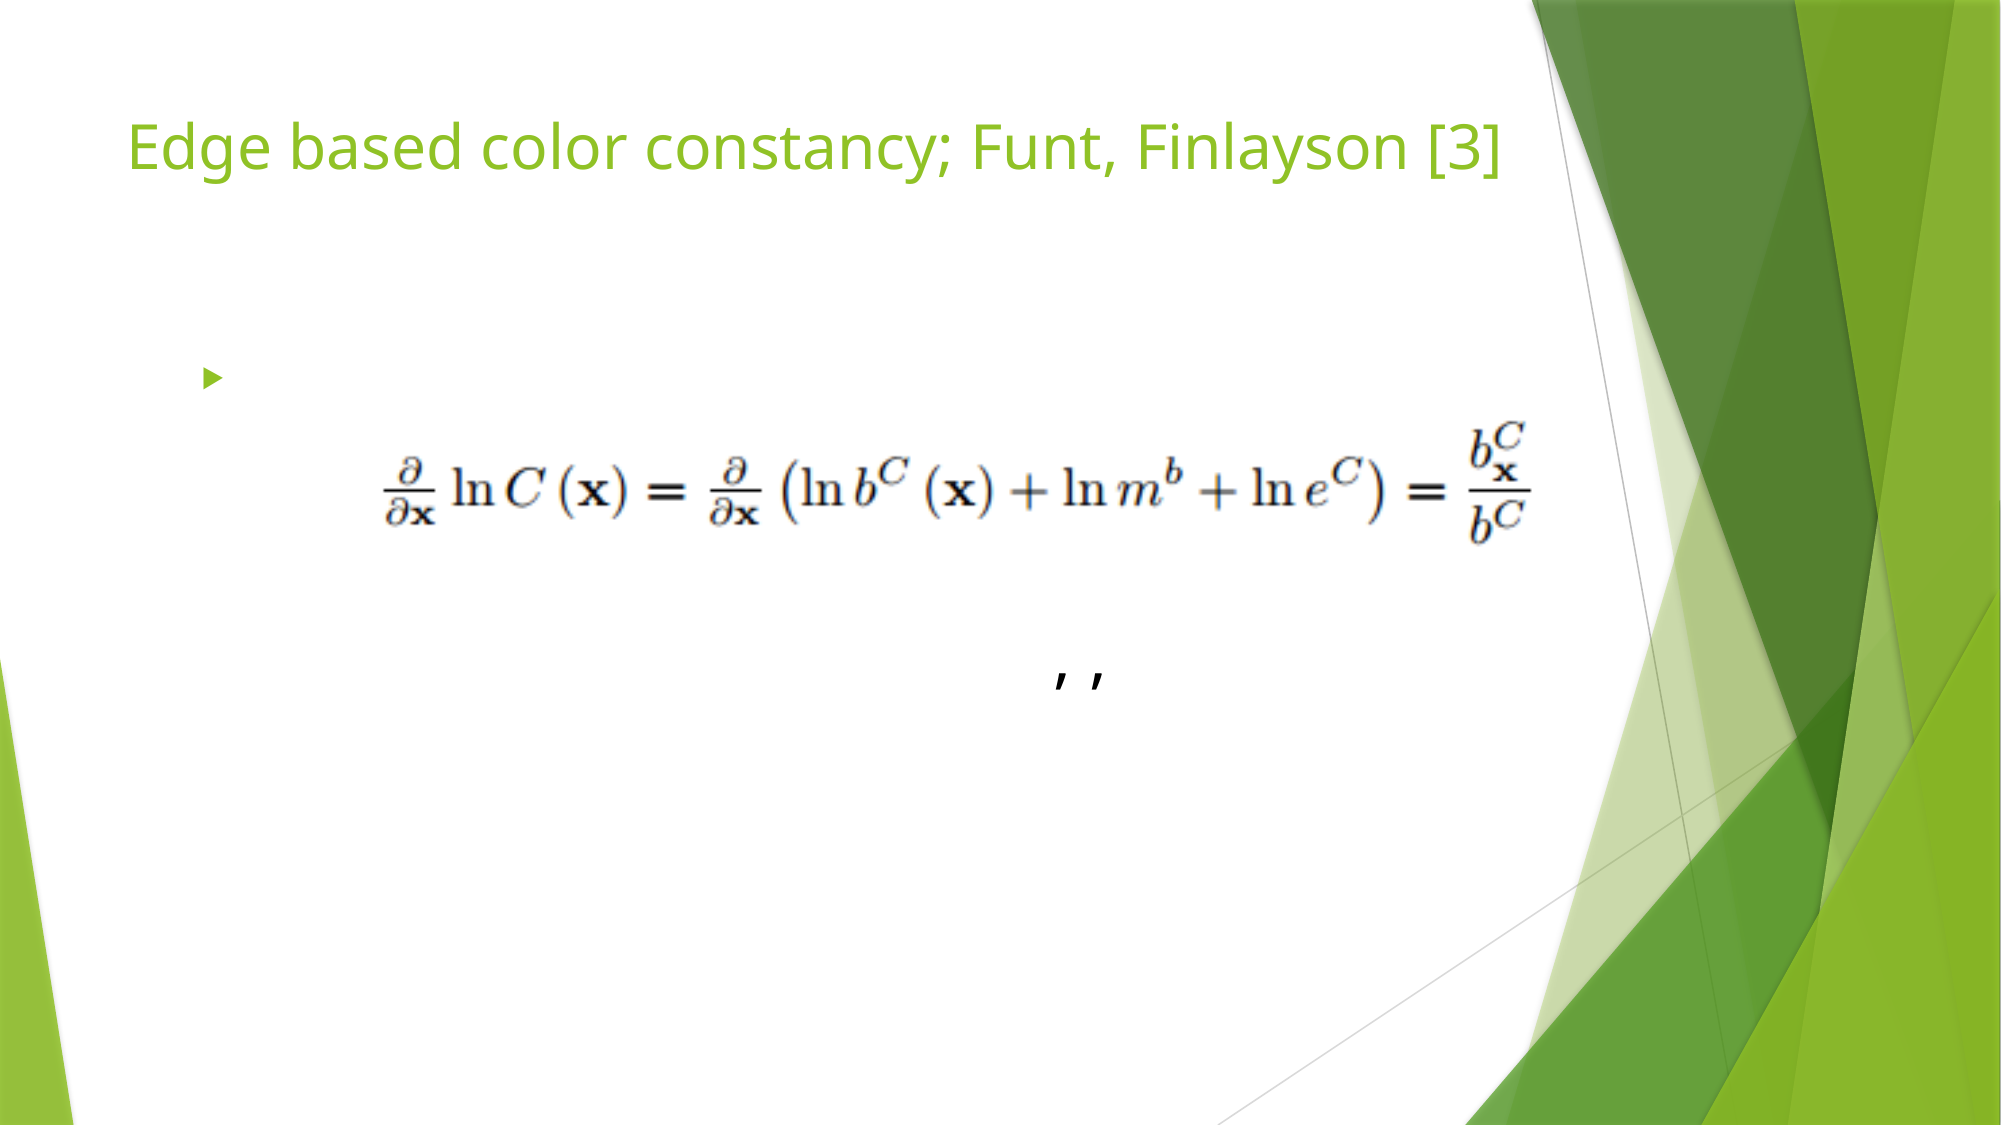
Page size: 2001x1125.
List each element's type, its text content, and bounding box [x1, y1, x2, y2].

picture [370, 395, 1556, 567]
title Edge based color constancy; Funt, Finlayson [3] [111, 99, 1522, 317]
